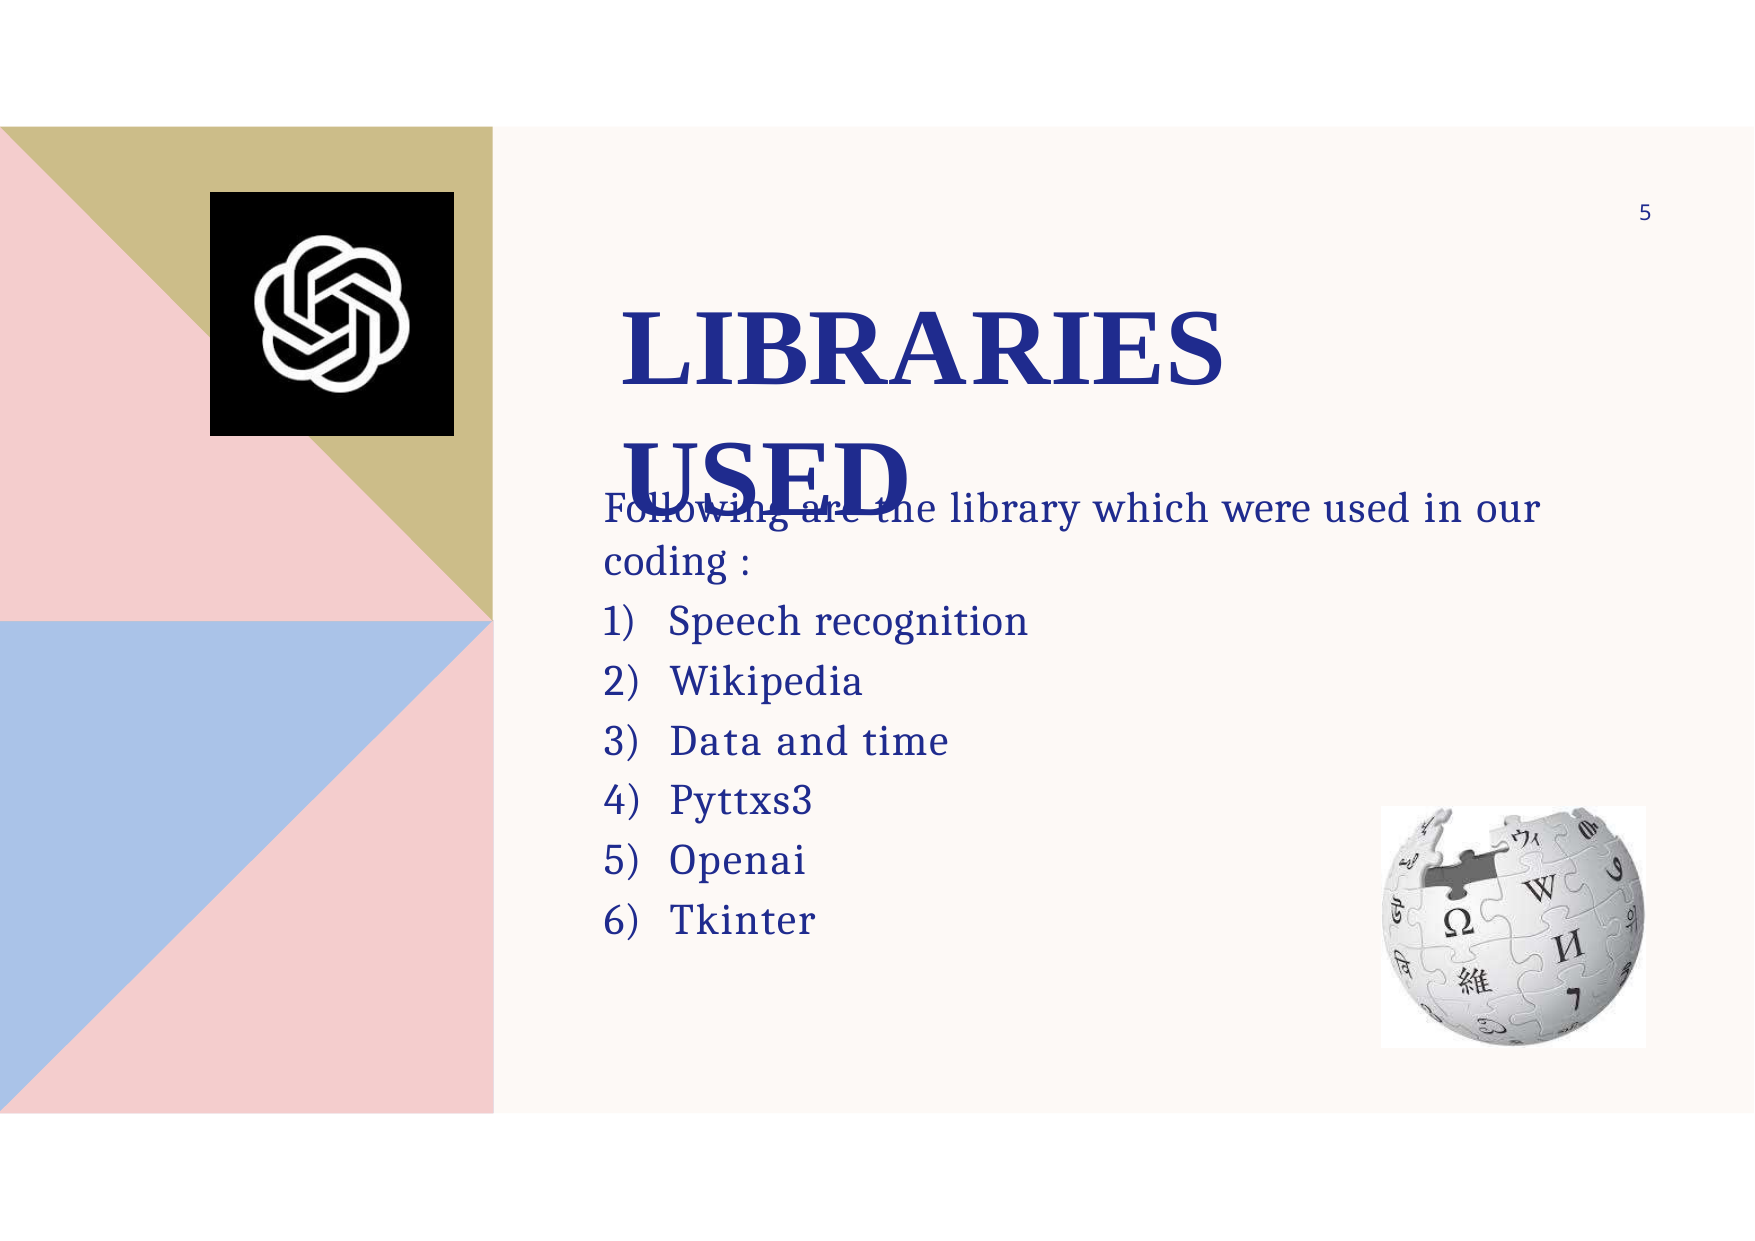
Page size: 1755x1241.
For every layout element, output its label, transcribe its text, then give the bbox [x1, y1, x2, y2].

text_box 5 [1637, 196, 1654, 225]
picture [1380, 806, 1646, 1048]
text_box Following are the library which were used in our coding : Speech recognition Wikipedia Data and time Pyttxs3 Openai Tkinter [601, 476, 1592, 944]
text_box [0, 126, 494, 1114]
title LIBRARIES USED [618, 272, 1463, 476]
